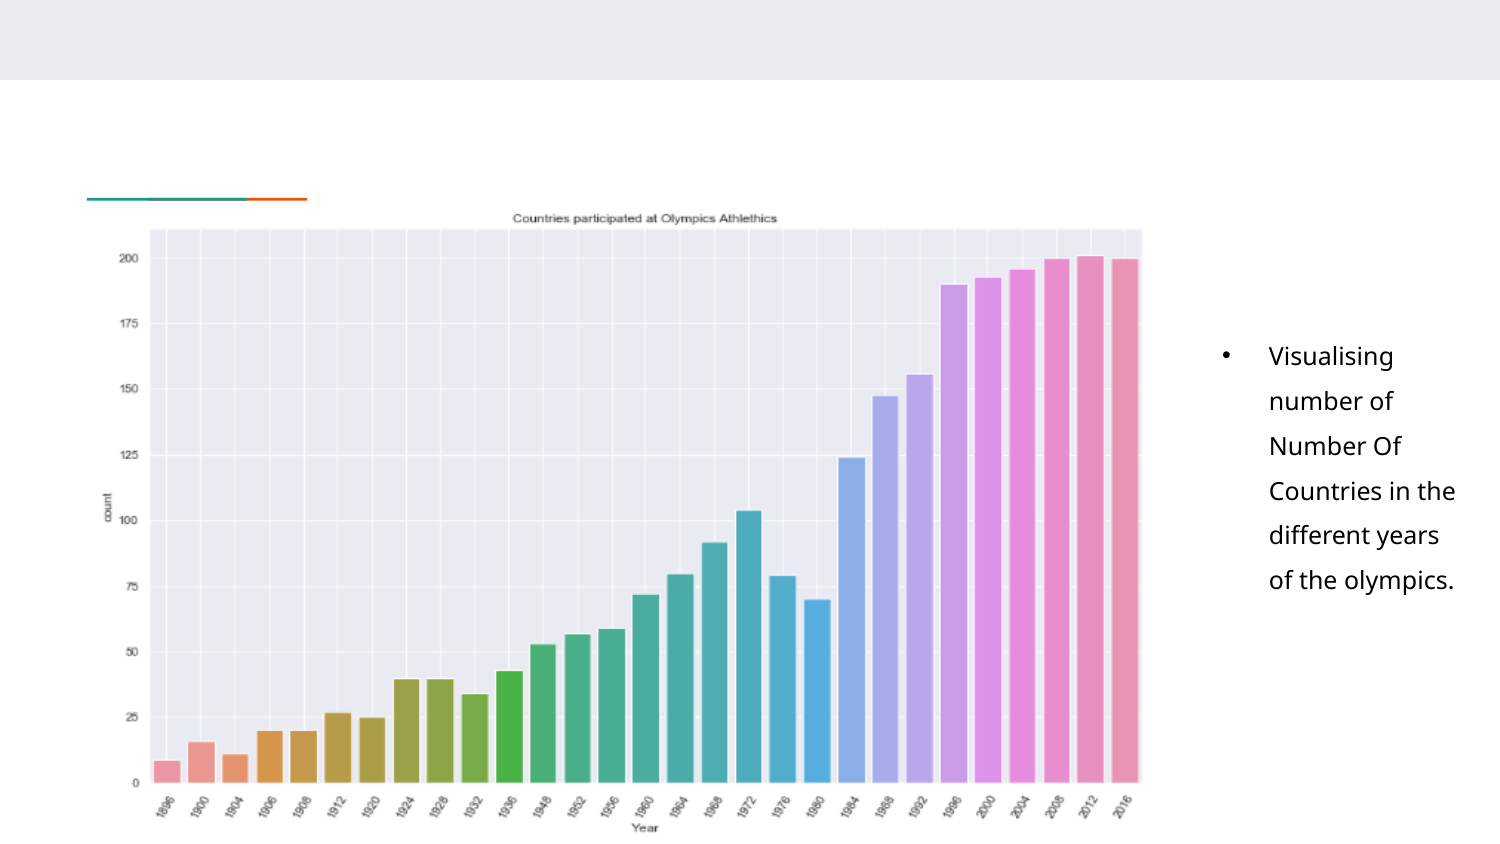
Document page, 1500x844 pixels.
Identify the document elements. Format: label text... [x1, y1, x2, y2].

picture [15, 206, 1212, 844]
text_box Visualising number of Number Of Countries in the different years of the olympics. [1216, 310, 1485, 534]
